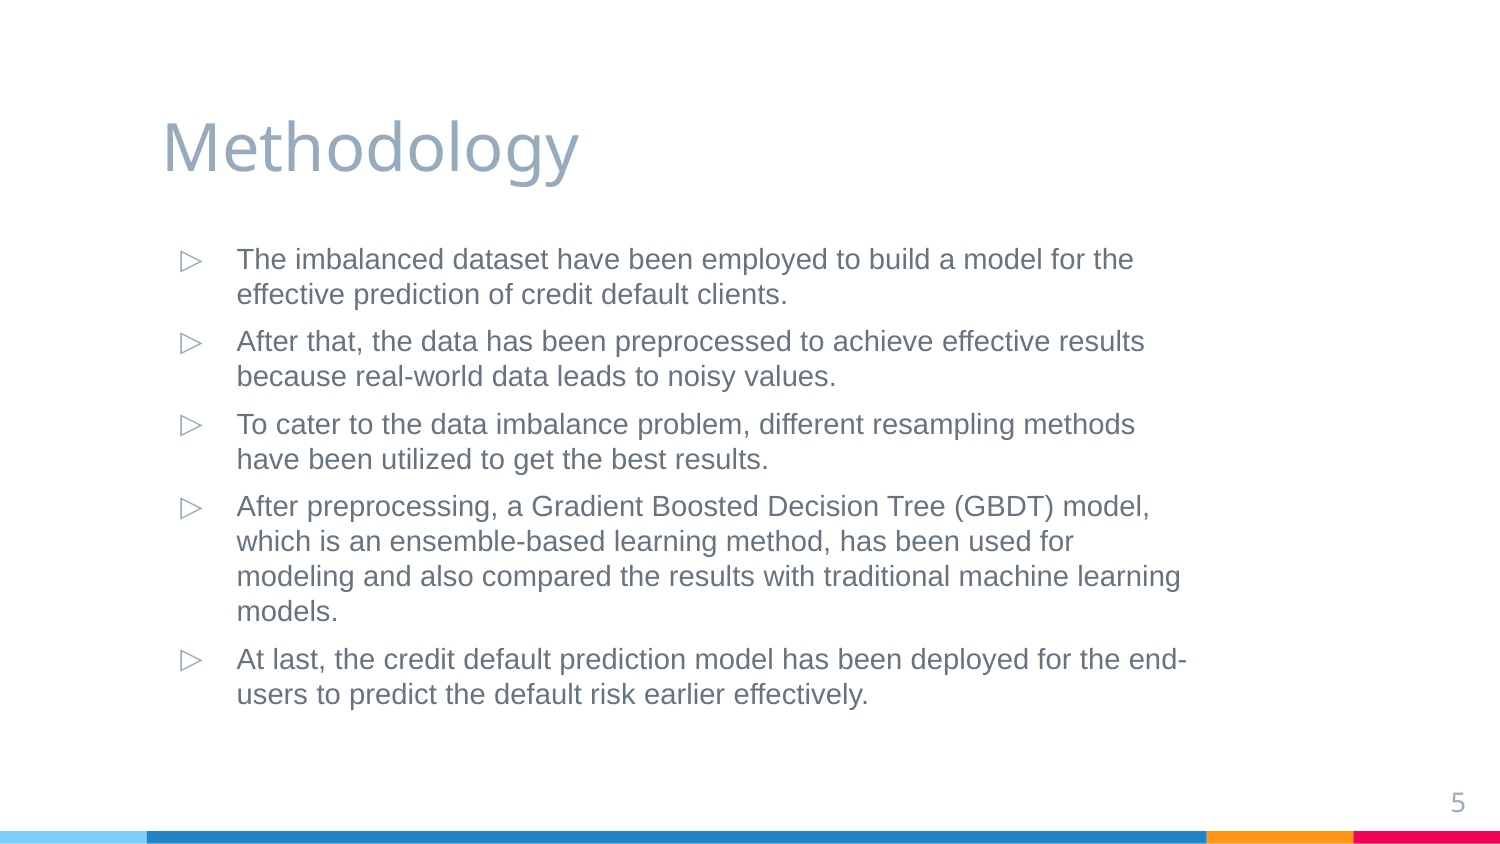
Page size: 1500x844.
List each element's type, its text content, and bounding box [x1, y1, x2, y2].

list The imbalanced dataset have been employed to build a model for the effective prediction of credit default clients. After that, the data has been preprocessed to achieve effective results because real-world data leads to noisy values. To cater to the data imbalance problem, different resampling methods have been utilized to get the best results. After preprocessing, a Gradient Boosted Decision Tree (GBDT) model, which is an ensemble-based learning method, has been used for modeling and also compared the results with traditional machine learning models. At last, the credit default prediction model has been deployed for the end-users to predict the default risk earlier effectively. [146, 225, 1207, 809]
slide_number 5 [1391, 770, 1482, 822]
title Methodology [146, 58, 1207, 200]
